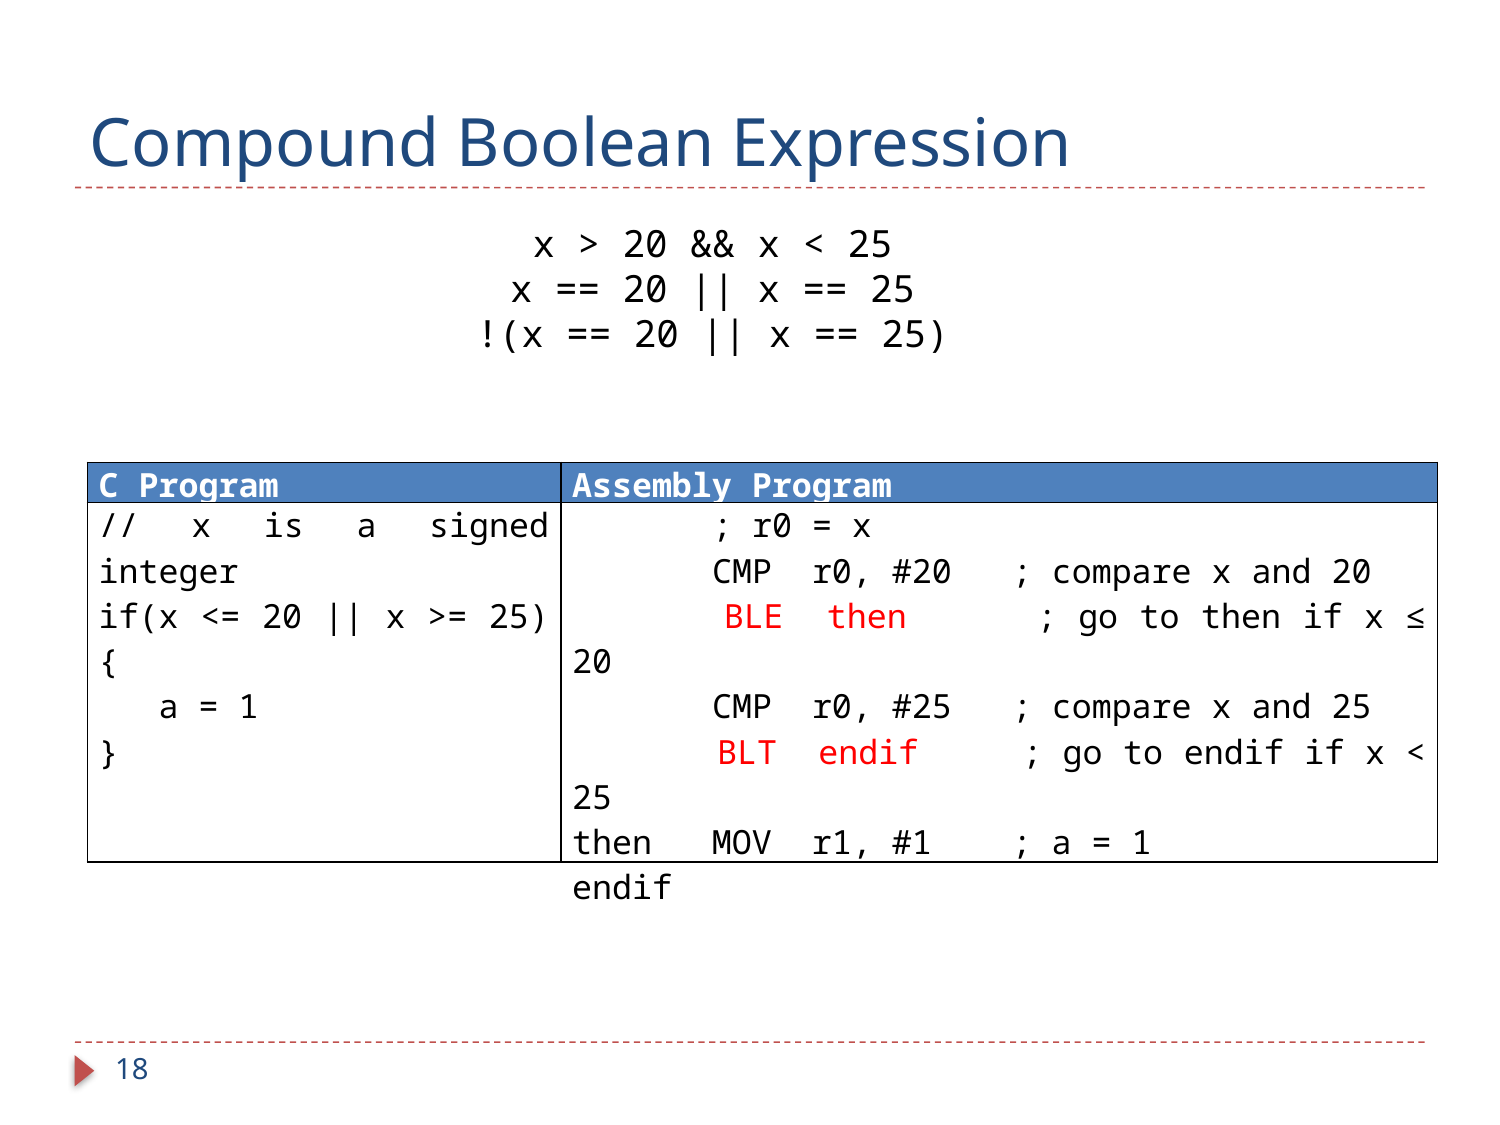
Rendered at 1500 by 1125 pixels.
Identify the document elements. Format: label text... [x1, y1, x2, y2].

table_cell // x is a signed integer if(x <= 20 || x >= 25){ a = 1 } [88, 503, 560, 861]
table_header C Program [88, 463, 560, 502]
table_header Assembly Program [562, 463, 1437, 502]
table_cell ; r0 = x CMP r0, #20 ; compare x and 20 BLE then ; go to then if x ≤ 20 CMP r0, #25 ; compare x and 25 BLT endif ; go to endif if x < 25 then MOV r1, #1 ; a = 1 endif [562, 503, 1437, 861]
title Compound Boolean Expression [75, 24, 1425, 188]
text_box x > 20 && x < 25 x == 20 || x == 25 !(x == 20 || x == 25) [337, 212, 1088, 363]
slide_number 18 [100, 1042, 426, 1103]
